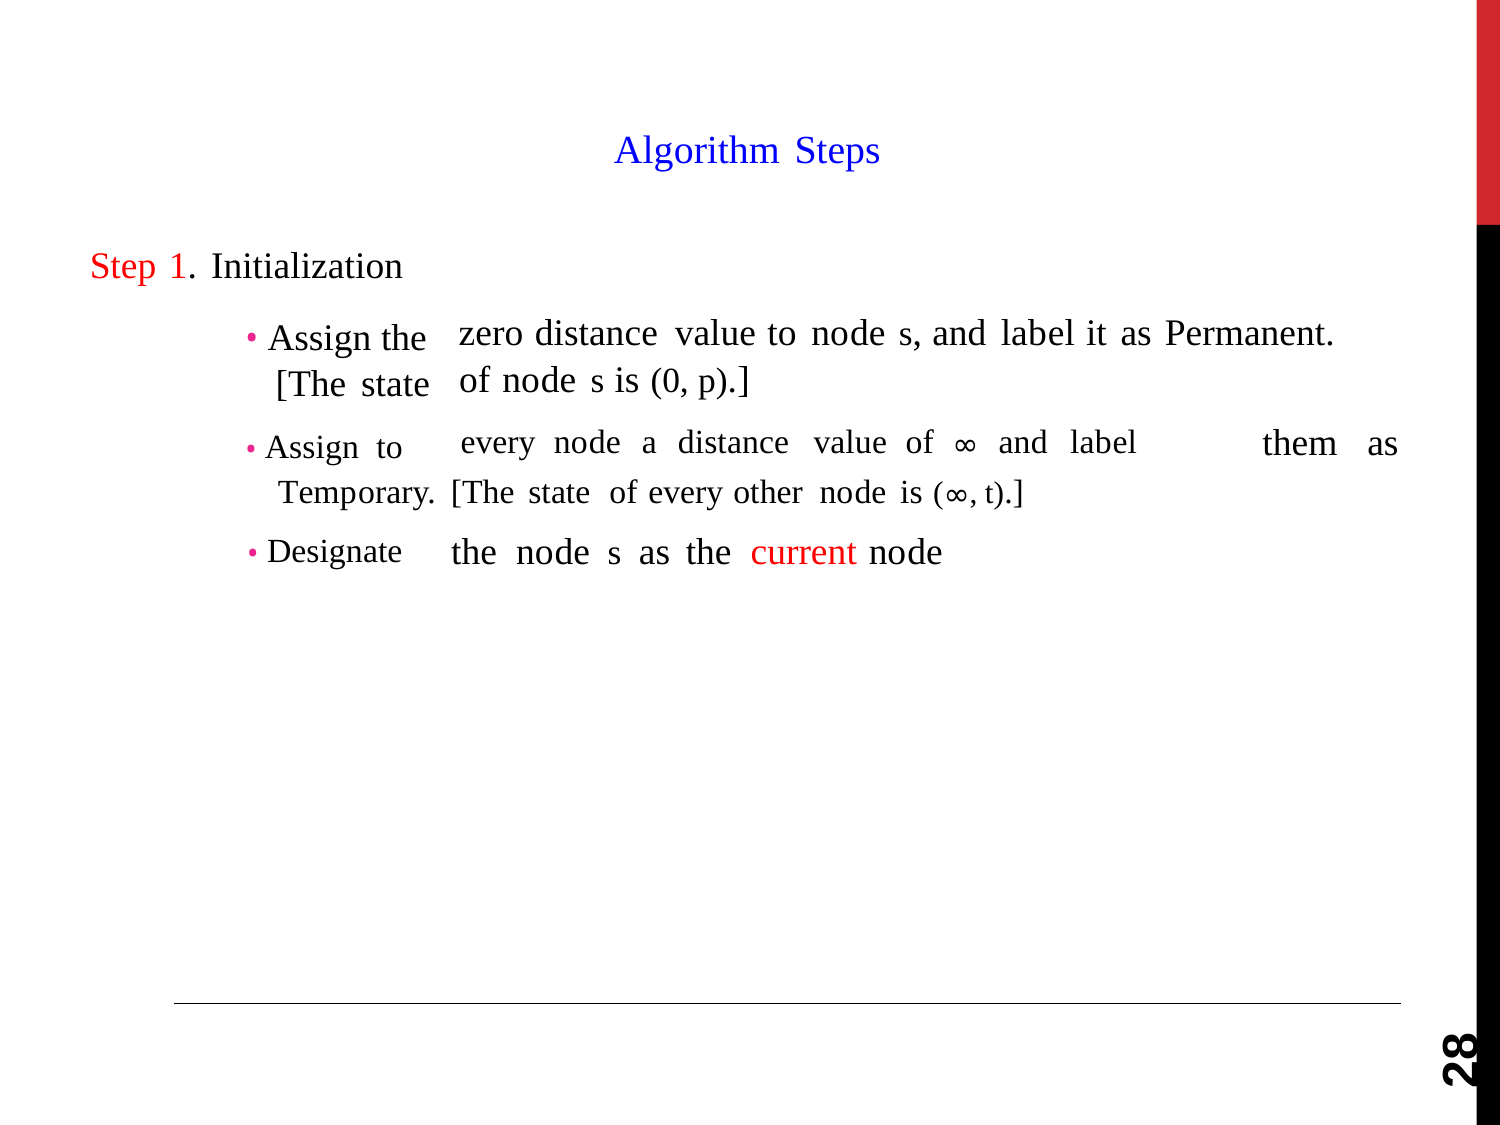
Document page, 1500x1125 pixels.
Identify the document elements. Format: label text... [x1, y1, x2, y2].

text_box s [605, 534, 634, 575]
text_box as [637, 532, 681, 575]
text_box as [1365, 423, 1409, 466]
text_box current node [748, 532, 978, 575]
slide_number 28 [1427, 887, 1488, 1104]
text_box • Designate [245, 532, 448, 586]
text_box [173, 983, 1402, 1006]
text_box Temporary. [The state of every other node is (∞, t).] [276, 472, 1187, 526]
text_box the [683, 532, 746, 575]
text_box node [514, 532, 603, 575]
text_box them [1260, 423, 1354, 466]
text_box every node a distance value of ∞ and label [458, 423, 1250, 476]
text_box zero distance value to node s, and label it as Permanent. of node s is (0, p).] [456, 313, 1409, 406]
text_box the [449, 532, 511, 575]
text_box Step 1. Initialization • Assign the [The state • Assign to [87, 244, 457, 476]
text_box Algorithm Steps [612, 131, 970, 181]
